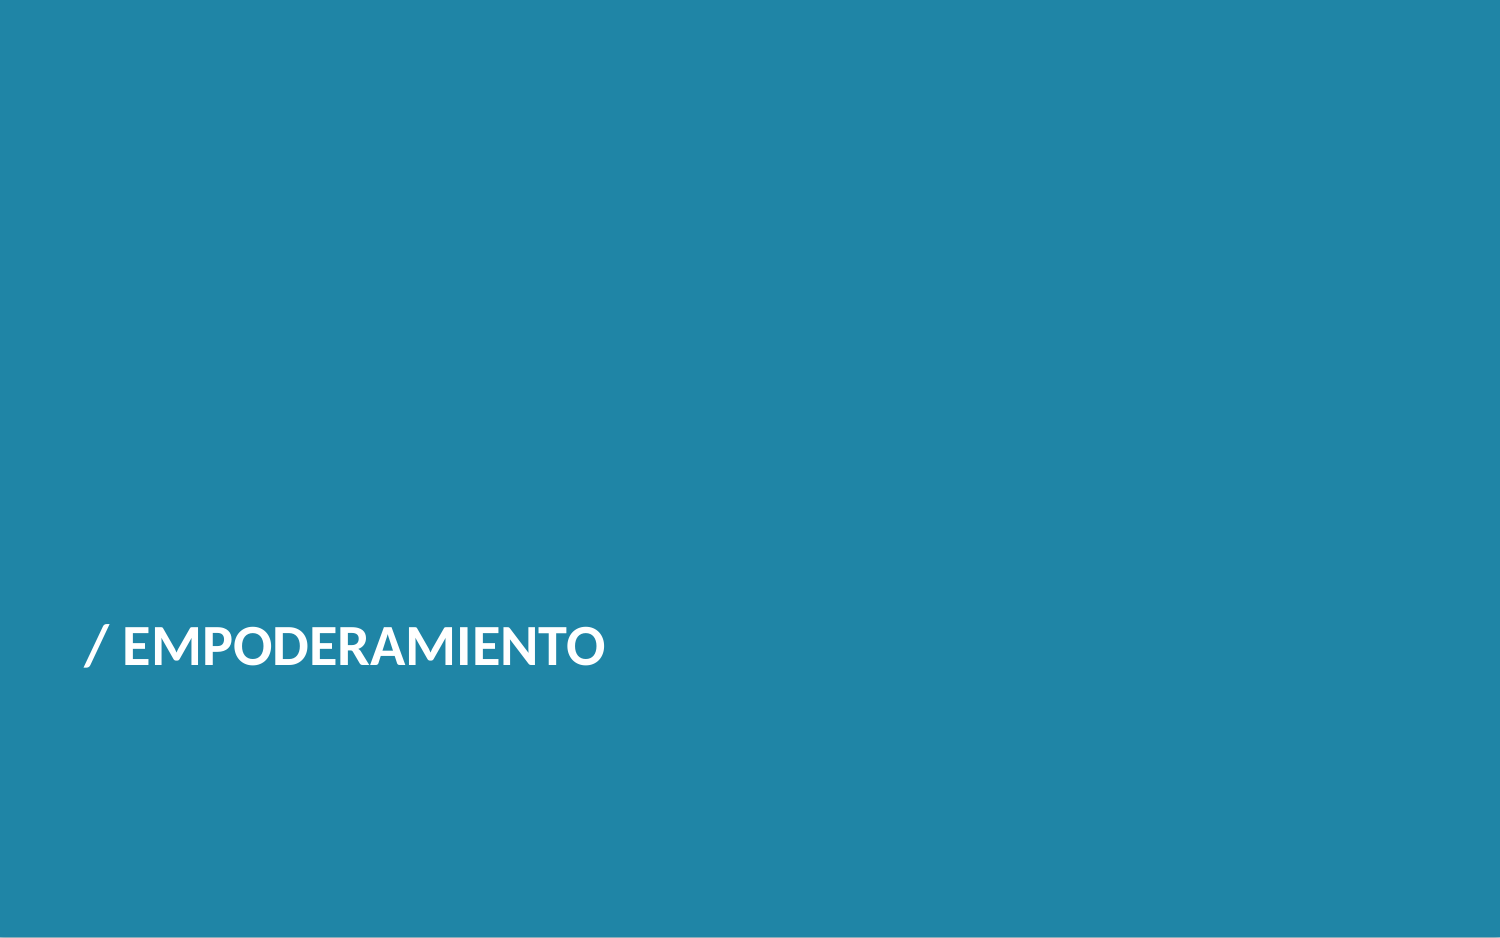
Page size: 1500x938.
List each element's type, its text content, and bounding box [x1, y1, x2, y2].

text_box / EMPODERAMIENTO [69, 607, 1377, 686]
text_box [0, 0, 1500, 938]
